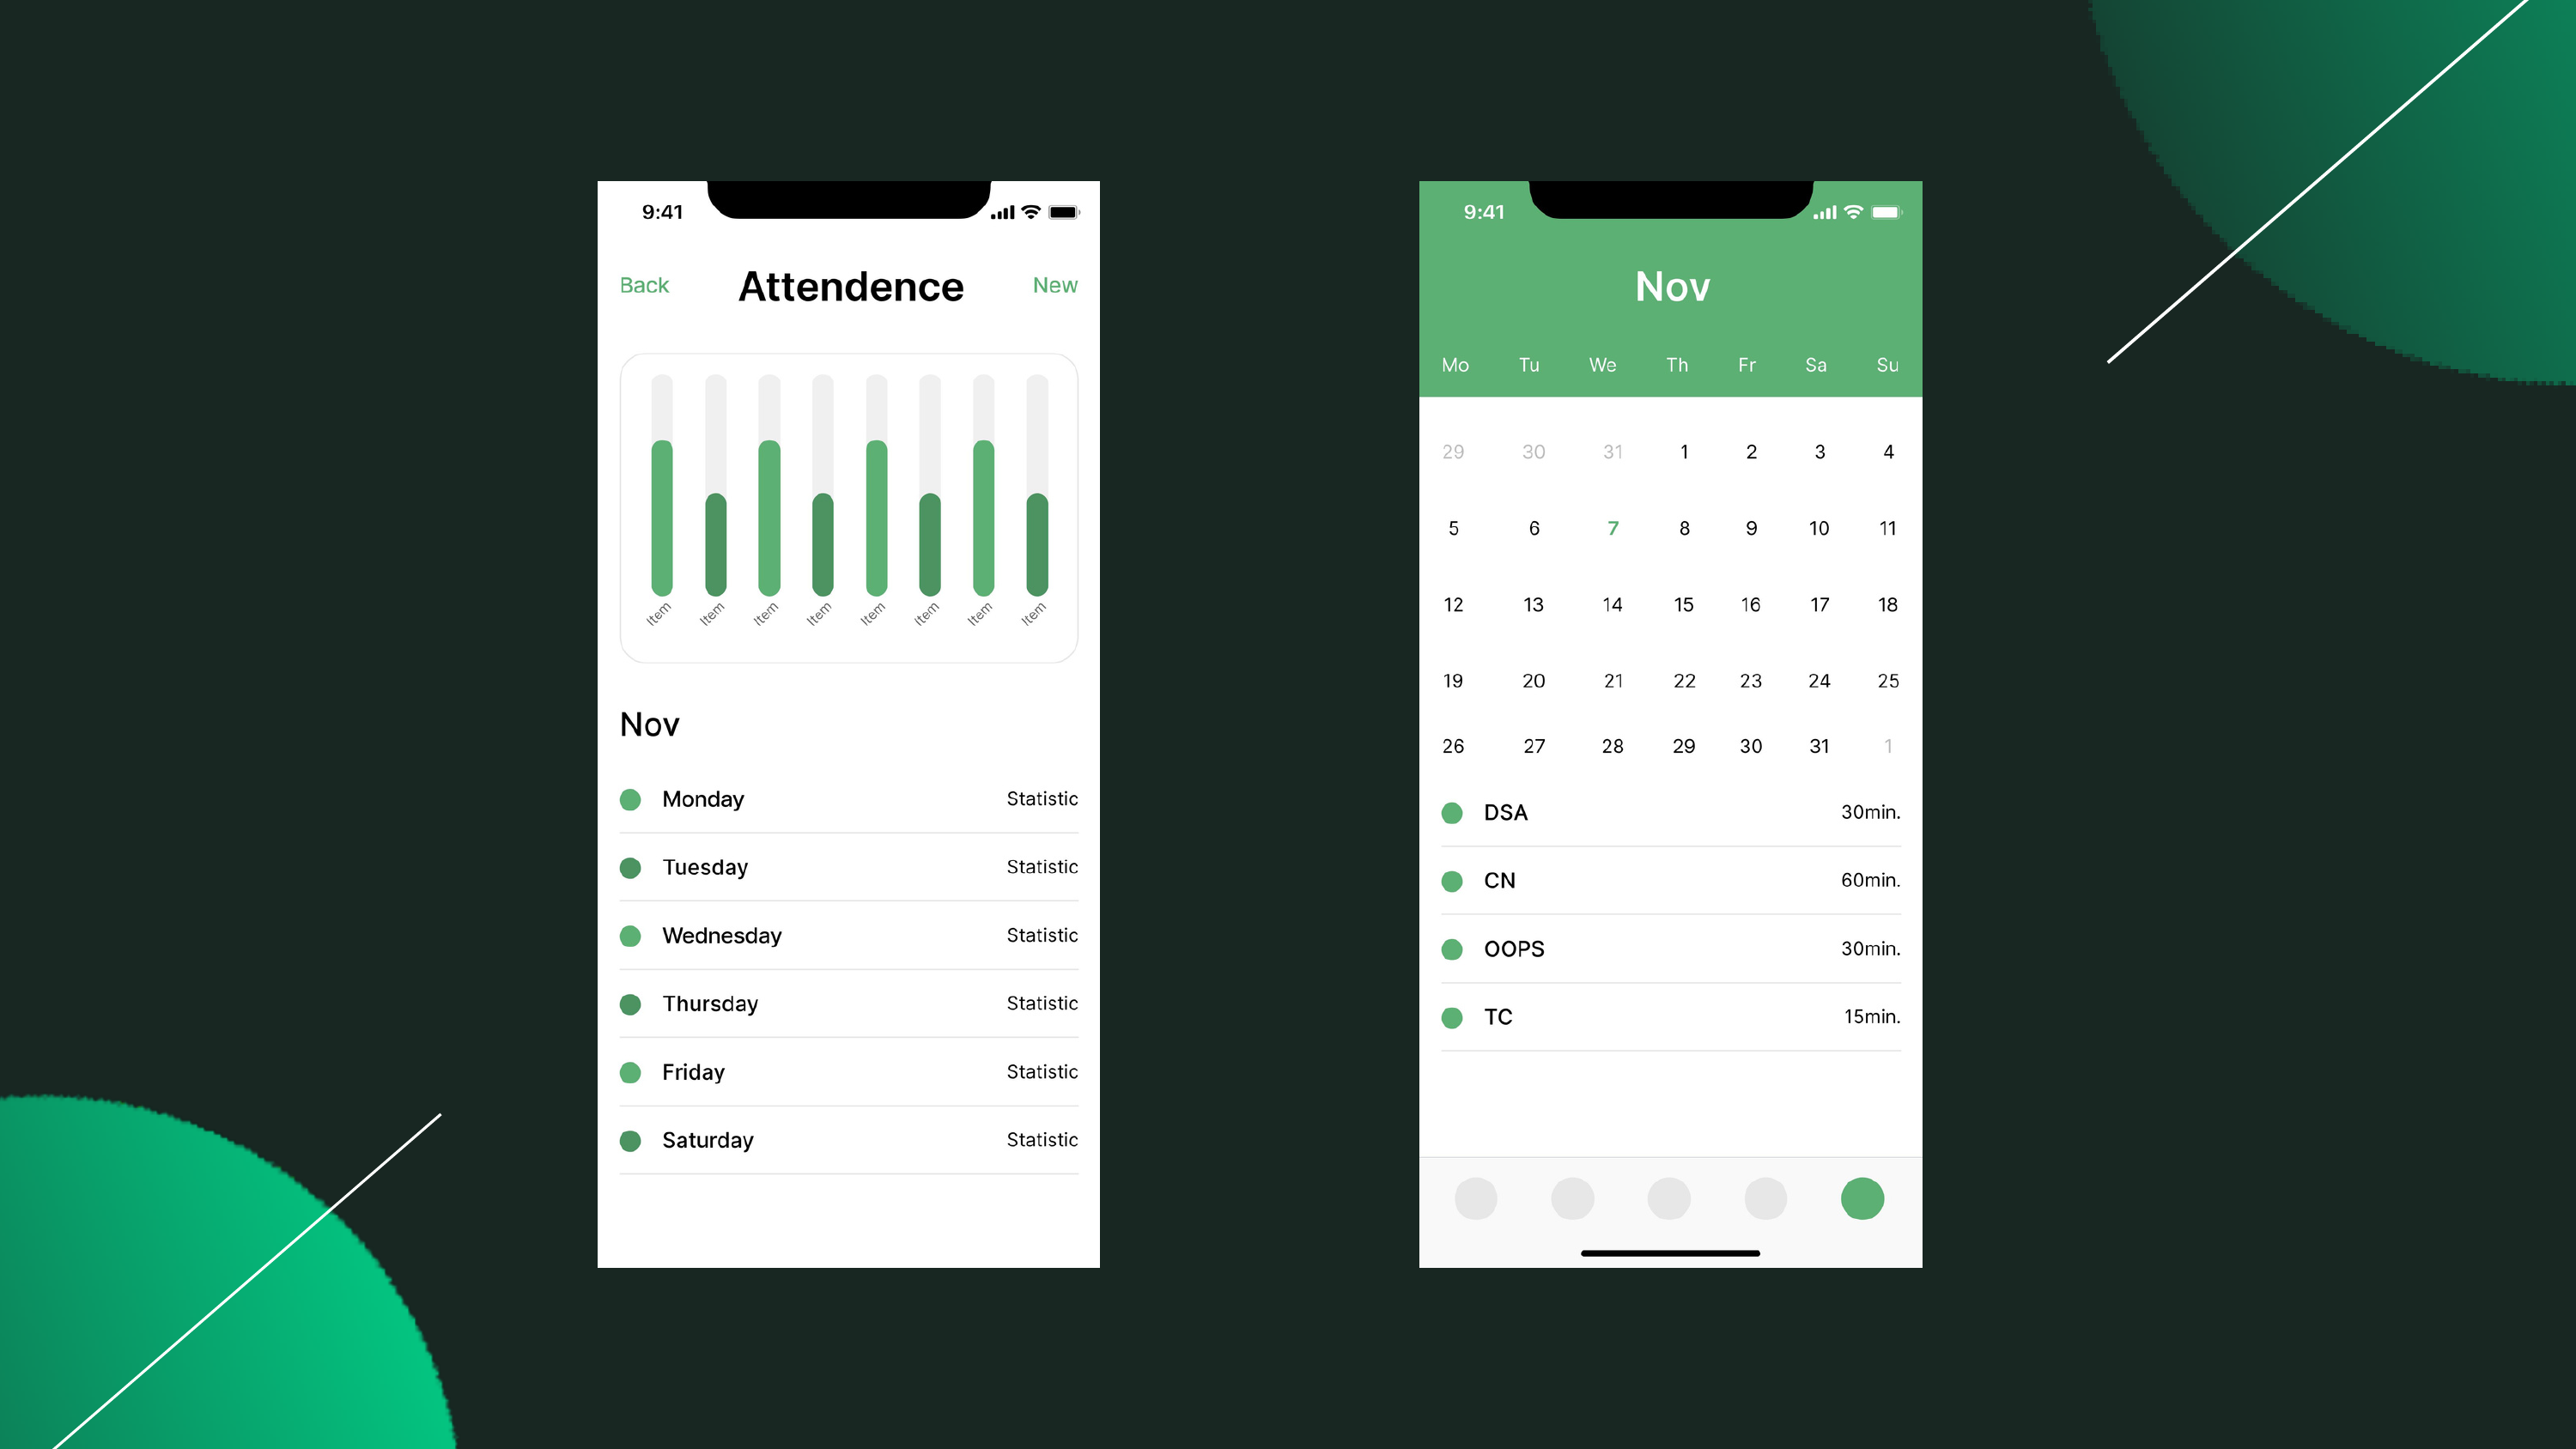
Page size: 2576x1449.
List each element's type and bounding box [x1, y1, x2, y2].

picture [597, 181, 1100, 1268]
text_box [0, 963, 598, 1449]
text_box [1922, 0, 2576, 541]
picture [1419, 181, 1923, 1268]
